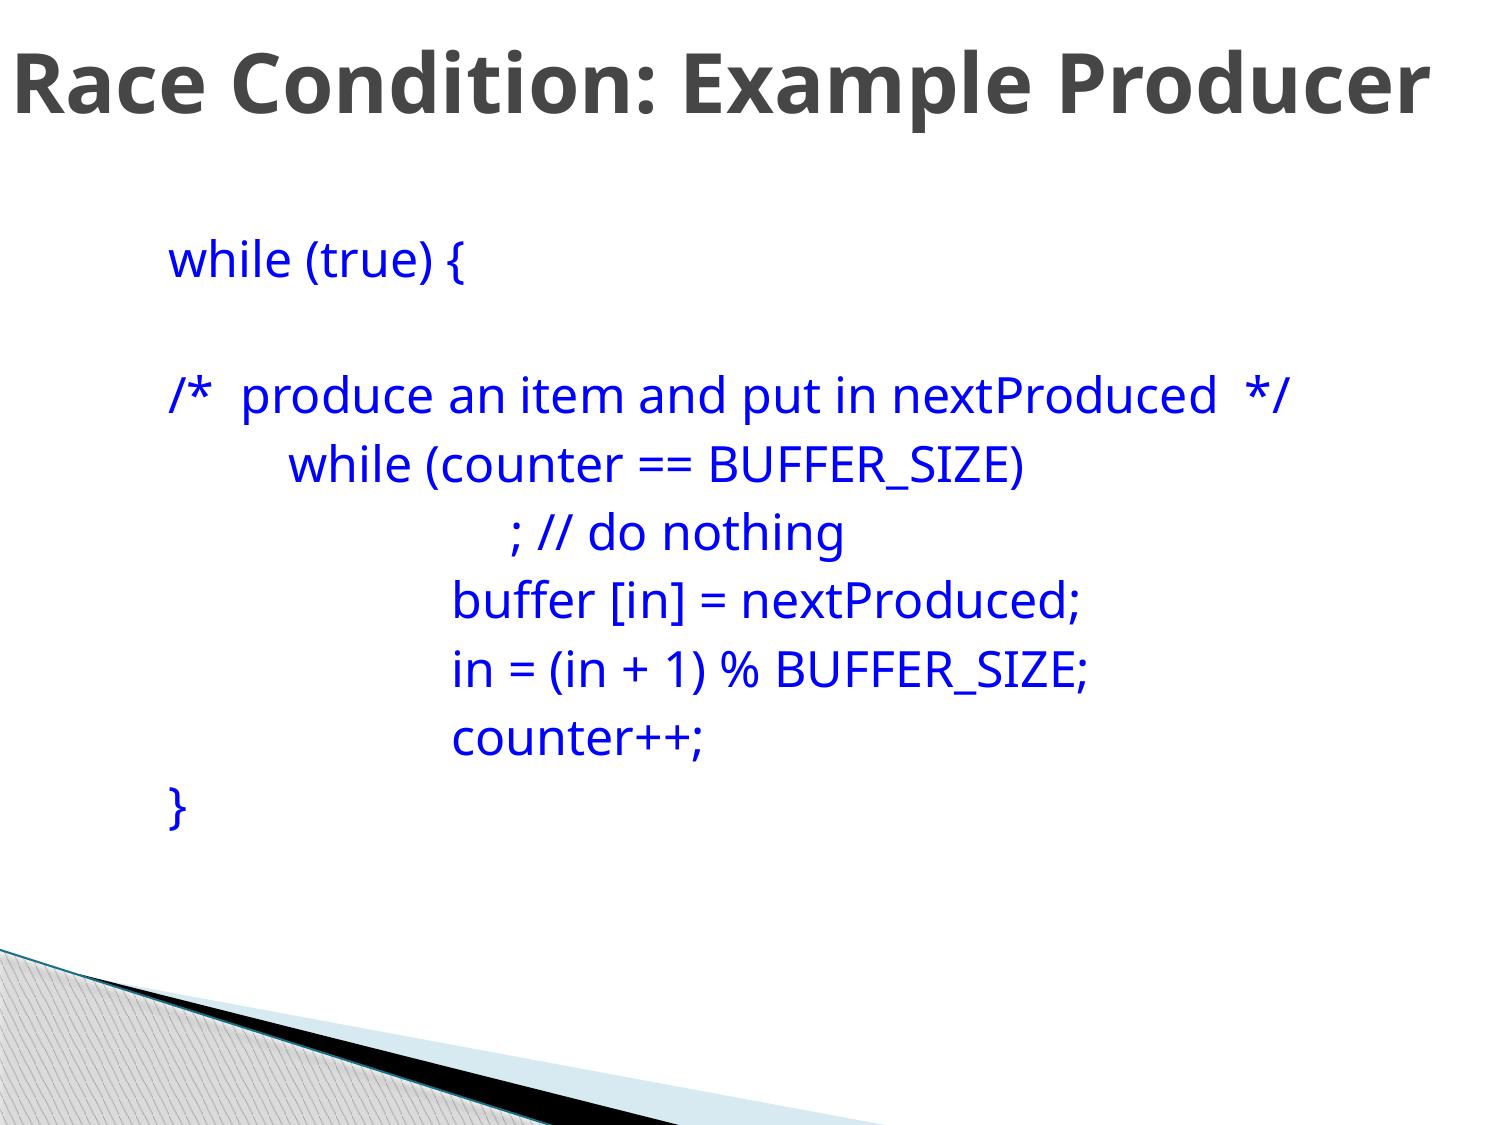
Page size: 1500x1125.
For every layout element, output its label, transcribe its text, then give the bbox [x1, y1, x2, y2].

list while (true) { /* produce an item and put in nextProduced */ while (counter == BUFFER_SIZE) ; // do nothing buffer [in] = nextProduced; in = (in + 1) % BUFFER_SIZE; counter++; } [135, 219, 1400, 882]
title Race Condition: Example Producer [0, 0, 1500, 161]
